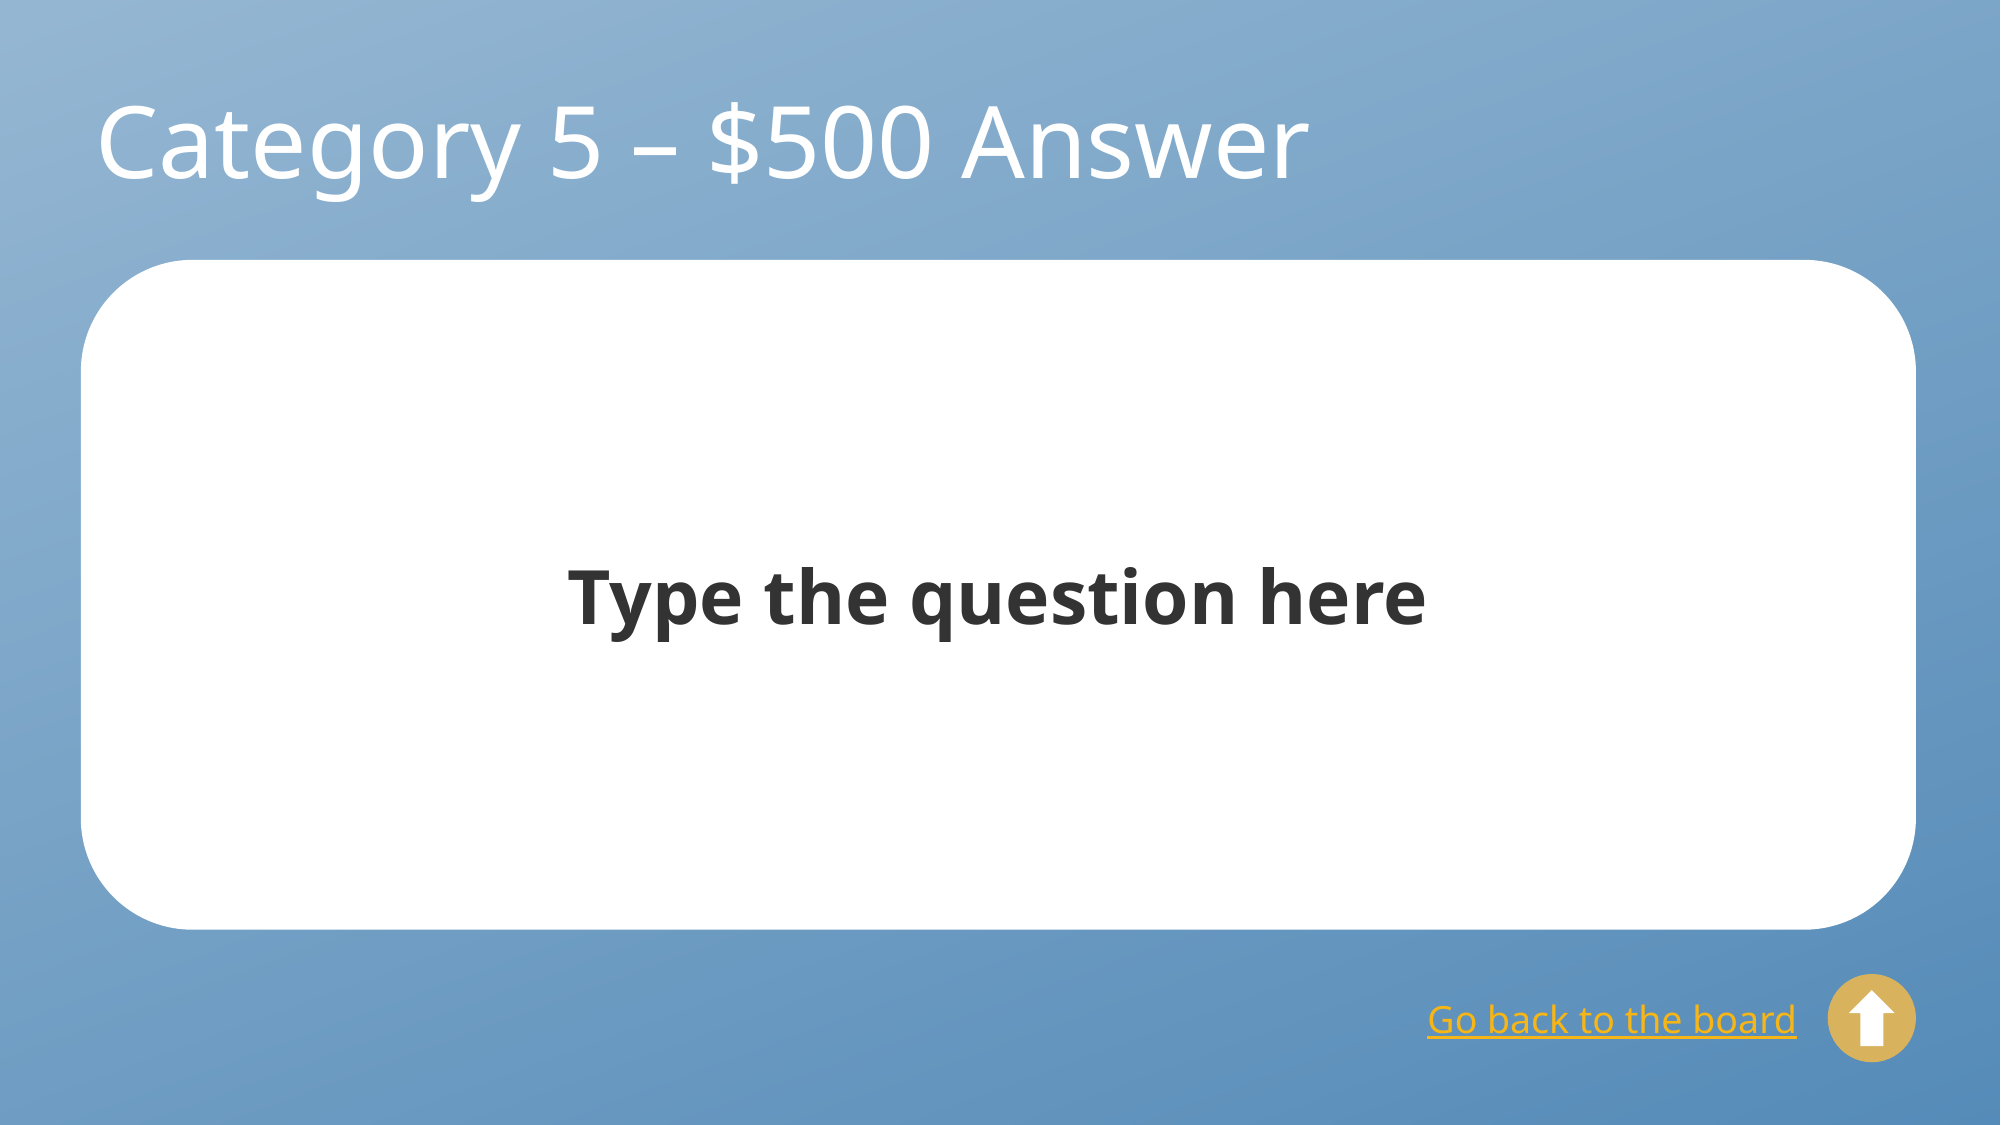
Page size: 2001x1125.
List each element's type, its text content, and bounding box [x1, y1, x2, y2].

text_box Type the question here [79, 258, 1917, 931]
title Category 5 – $500 Answer [80, 37, 1806, 255]
text_box [1826, 972, 1918, 1064]
text_box [1846, 988, 1898, 1048]
text_box Go back to the board [1230, 988, 1813, 1055]
